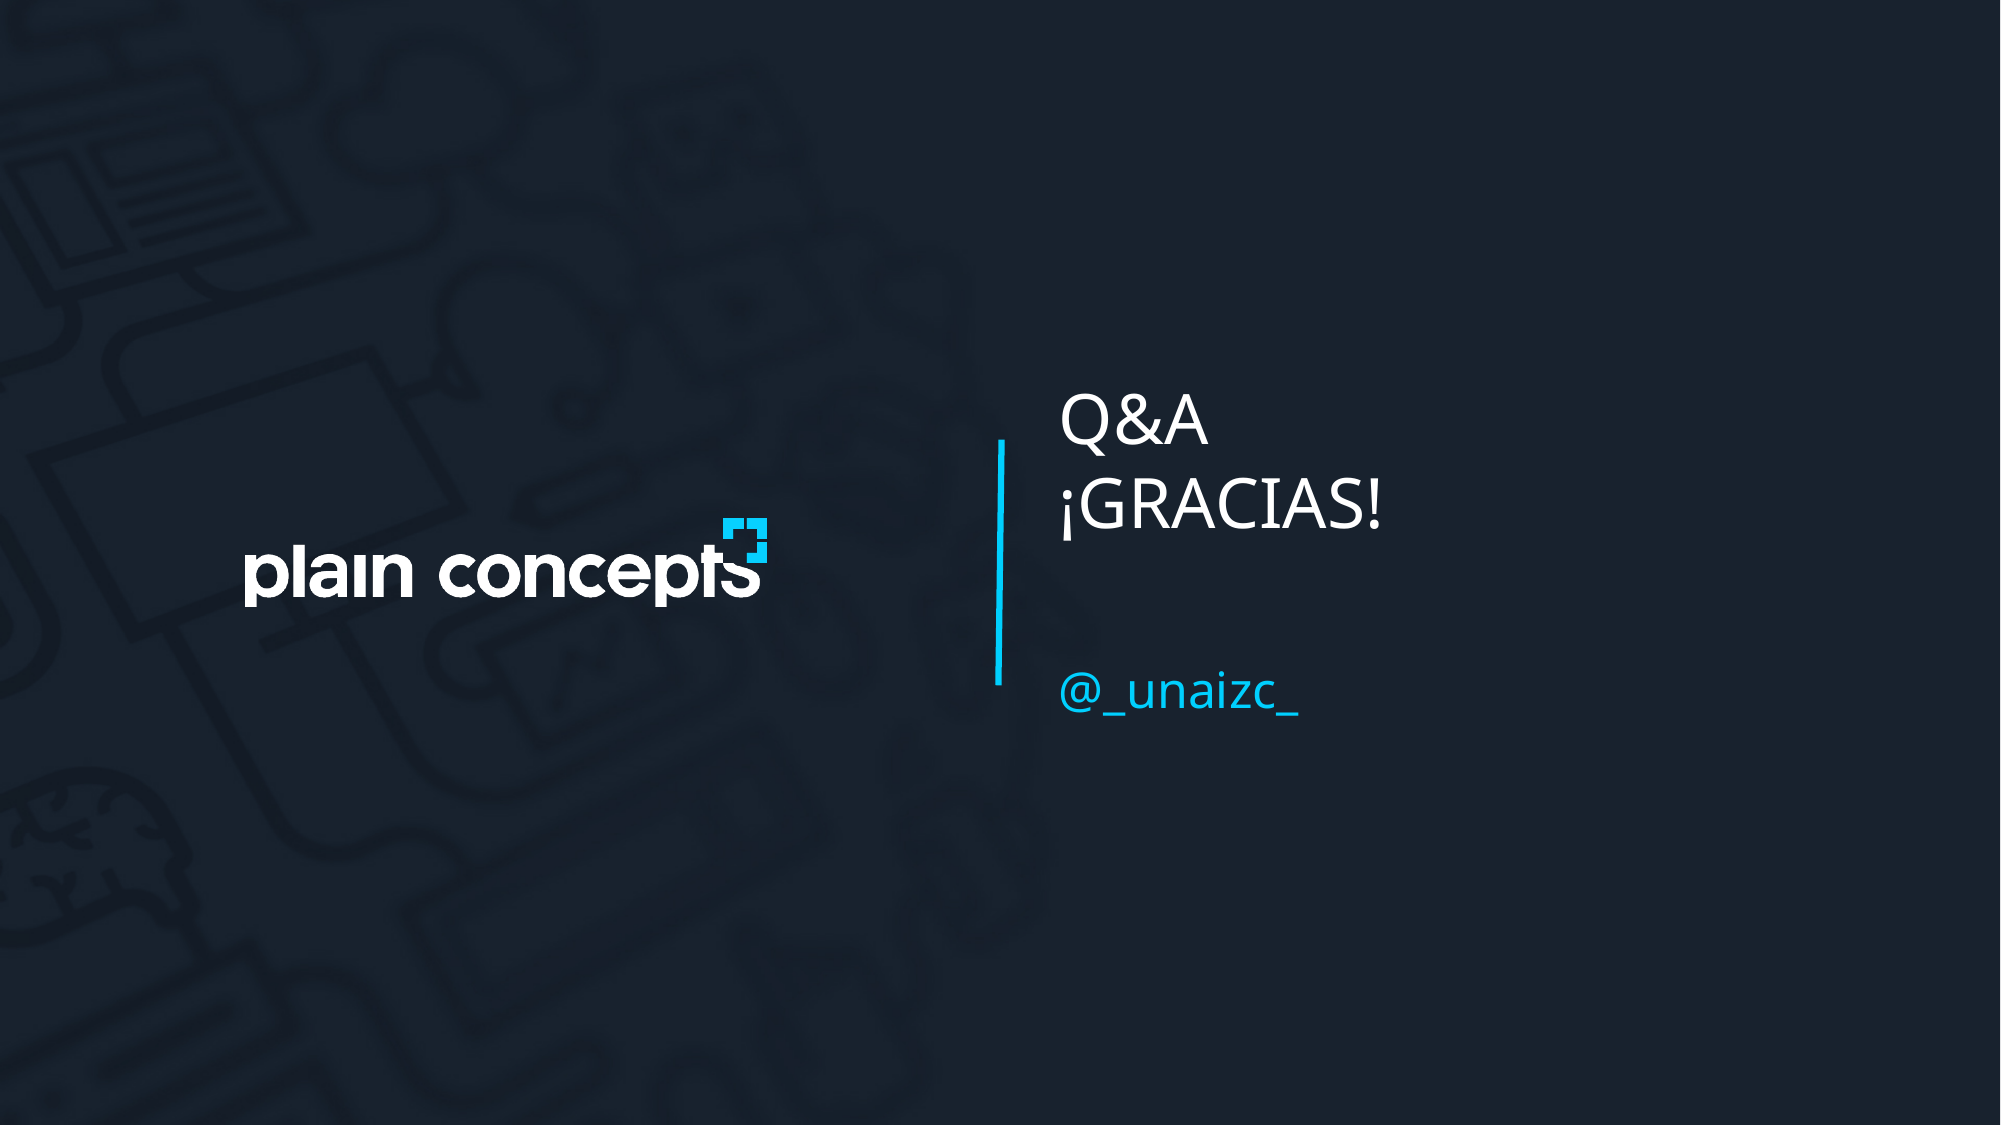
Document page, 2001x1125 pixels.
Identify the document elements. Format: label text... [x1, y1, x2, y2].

picture [0, 0, 2001, 1125]
list @_unaizc_ [1044, 650, 1830, 743]
title Q&A ¡GRACIAS! [1044, 367, 1830, 550]
